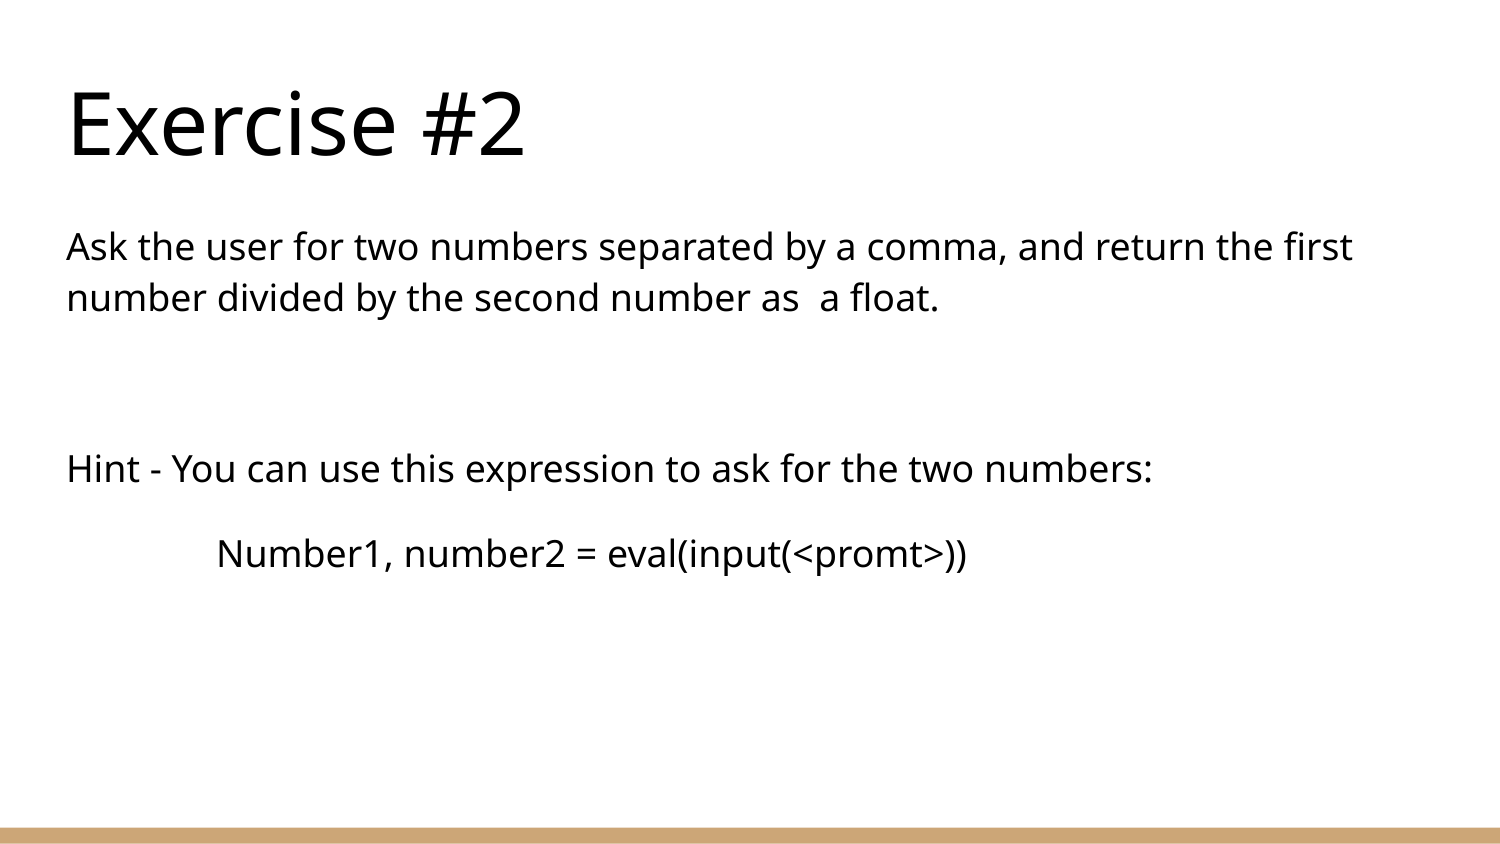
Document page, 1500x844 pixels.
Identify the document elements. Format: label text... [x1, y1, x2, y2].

list Ask the user for two numbers separated by a comma, and return the first number divided by the second number as a float. Hint - You can use this expression to ask for the two numbers: Number1, number2 = eval(input(<promt>)) [51, 200, 1449, 752]
title Exercise #2 [51, 51, 1449, 189]
